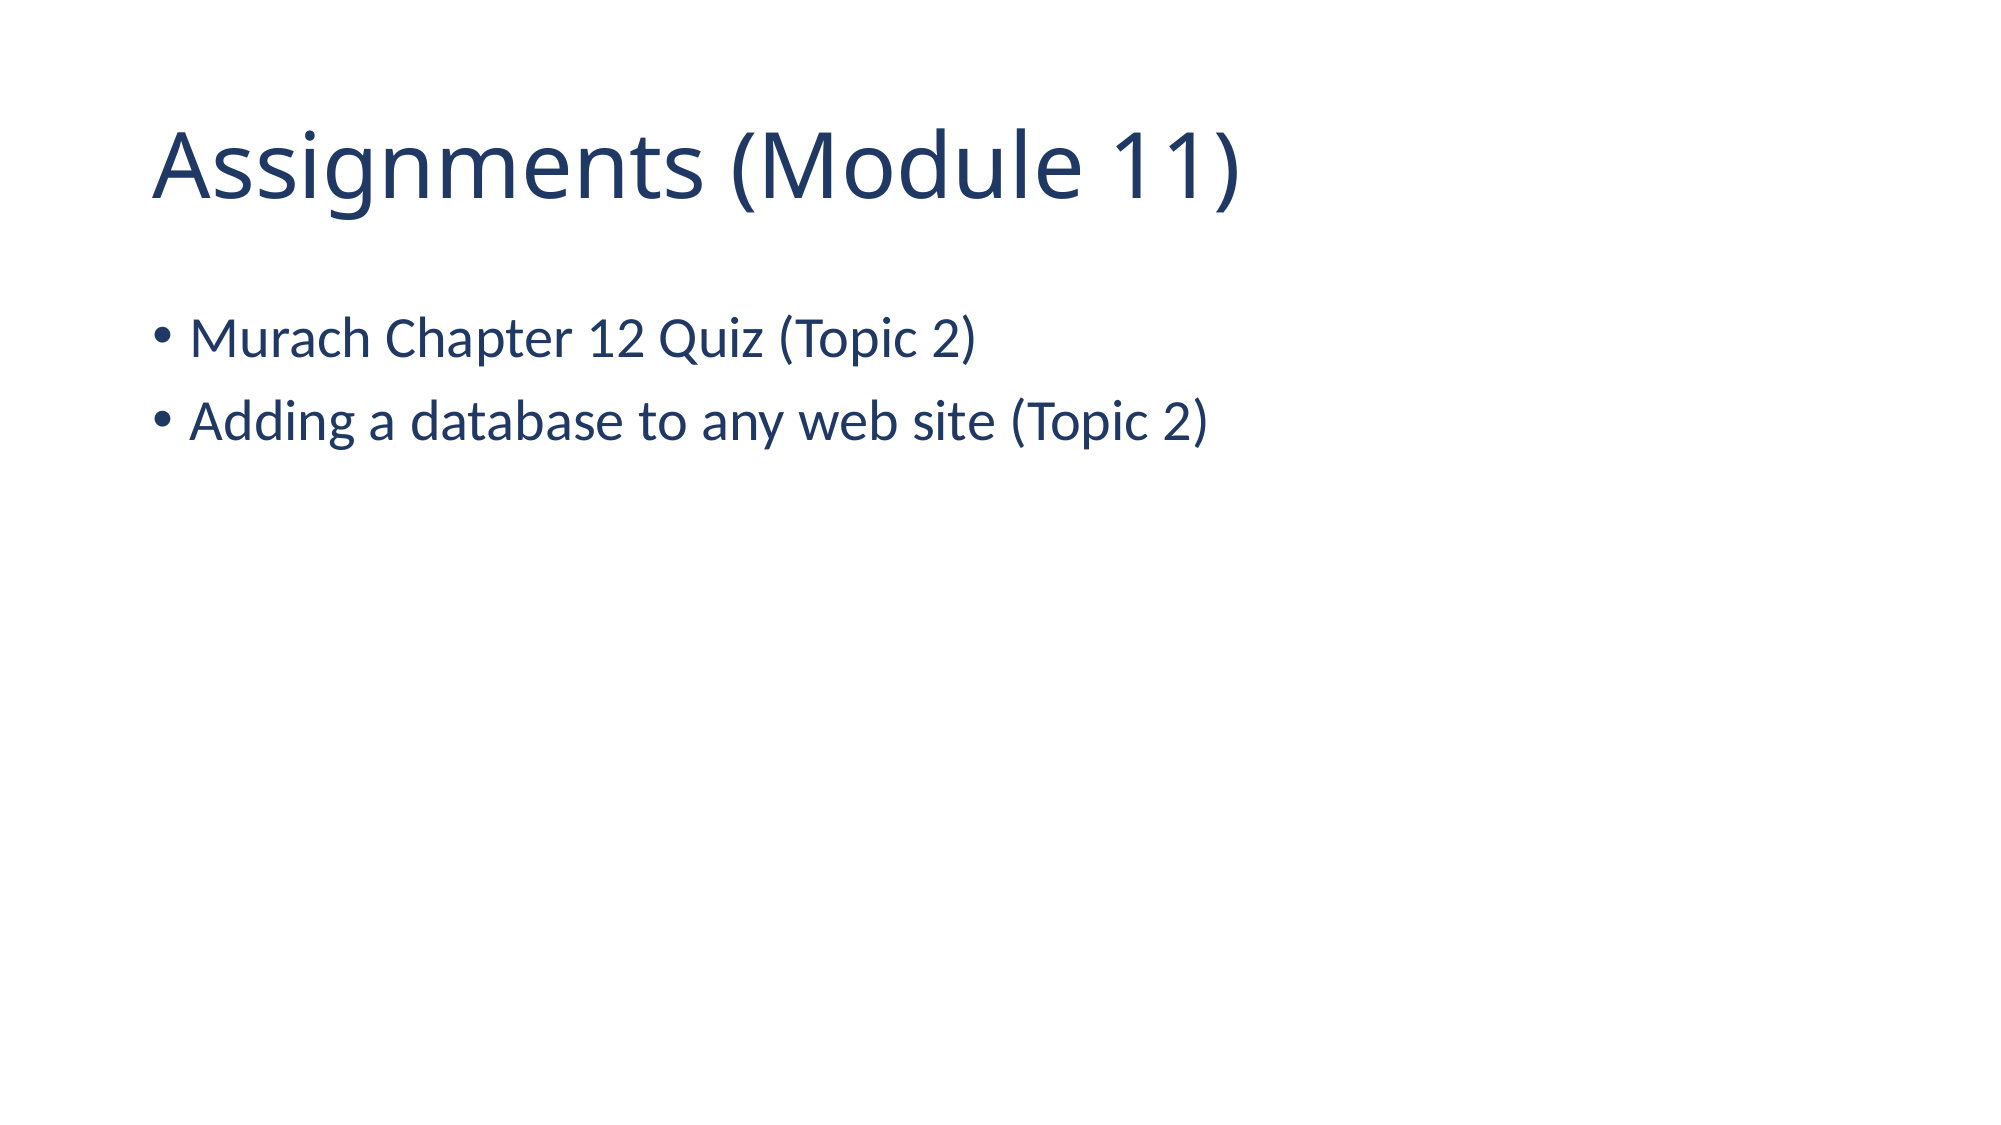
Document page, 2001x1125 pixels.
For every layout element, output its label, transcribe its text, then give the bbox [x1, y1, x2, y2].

list Murach Chapter 12 Quiz (Topic 2) Adding a database to any web site (Topic 2) [137, 299, 1863, 1014]
title Assignments (Module 11) [137, 59, 1863, 278]
